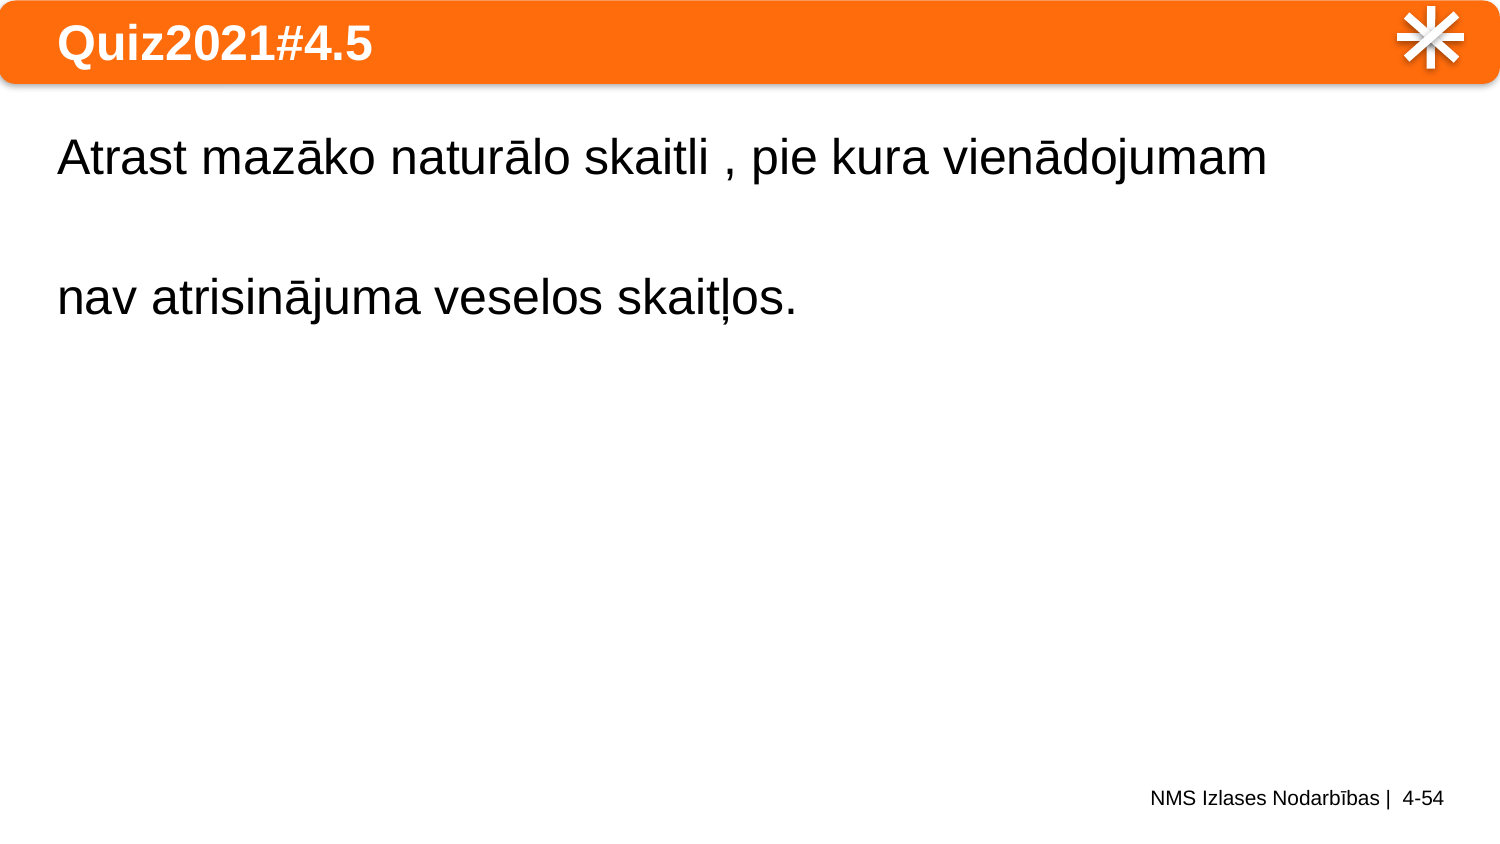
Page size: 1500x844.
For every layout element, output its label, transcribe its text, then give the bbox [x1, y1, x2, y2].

title Quiz2021#4.5 [56, 10, 1383, 73]
